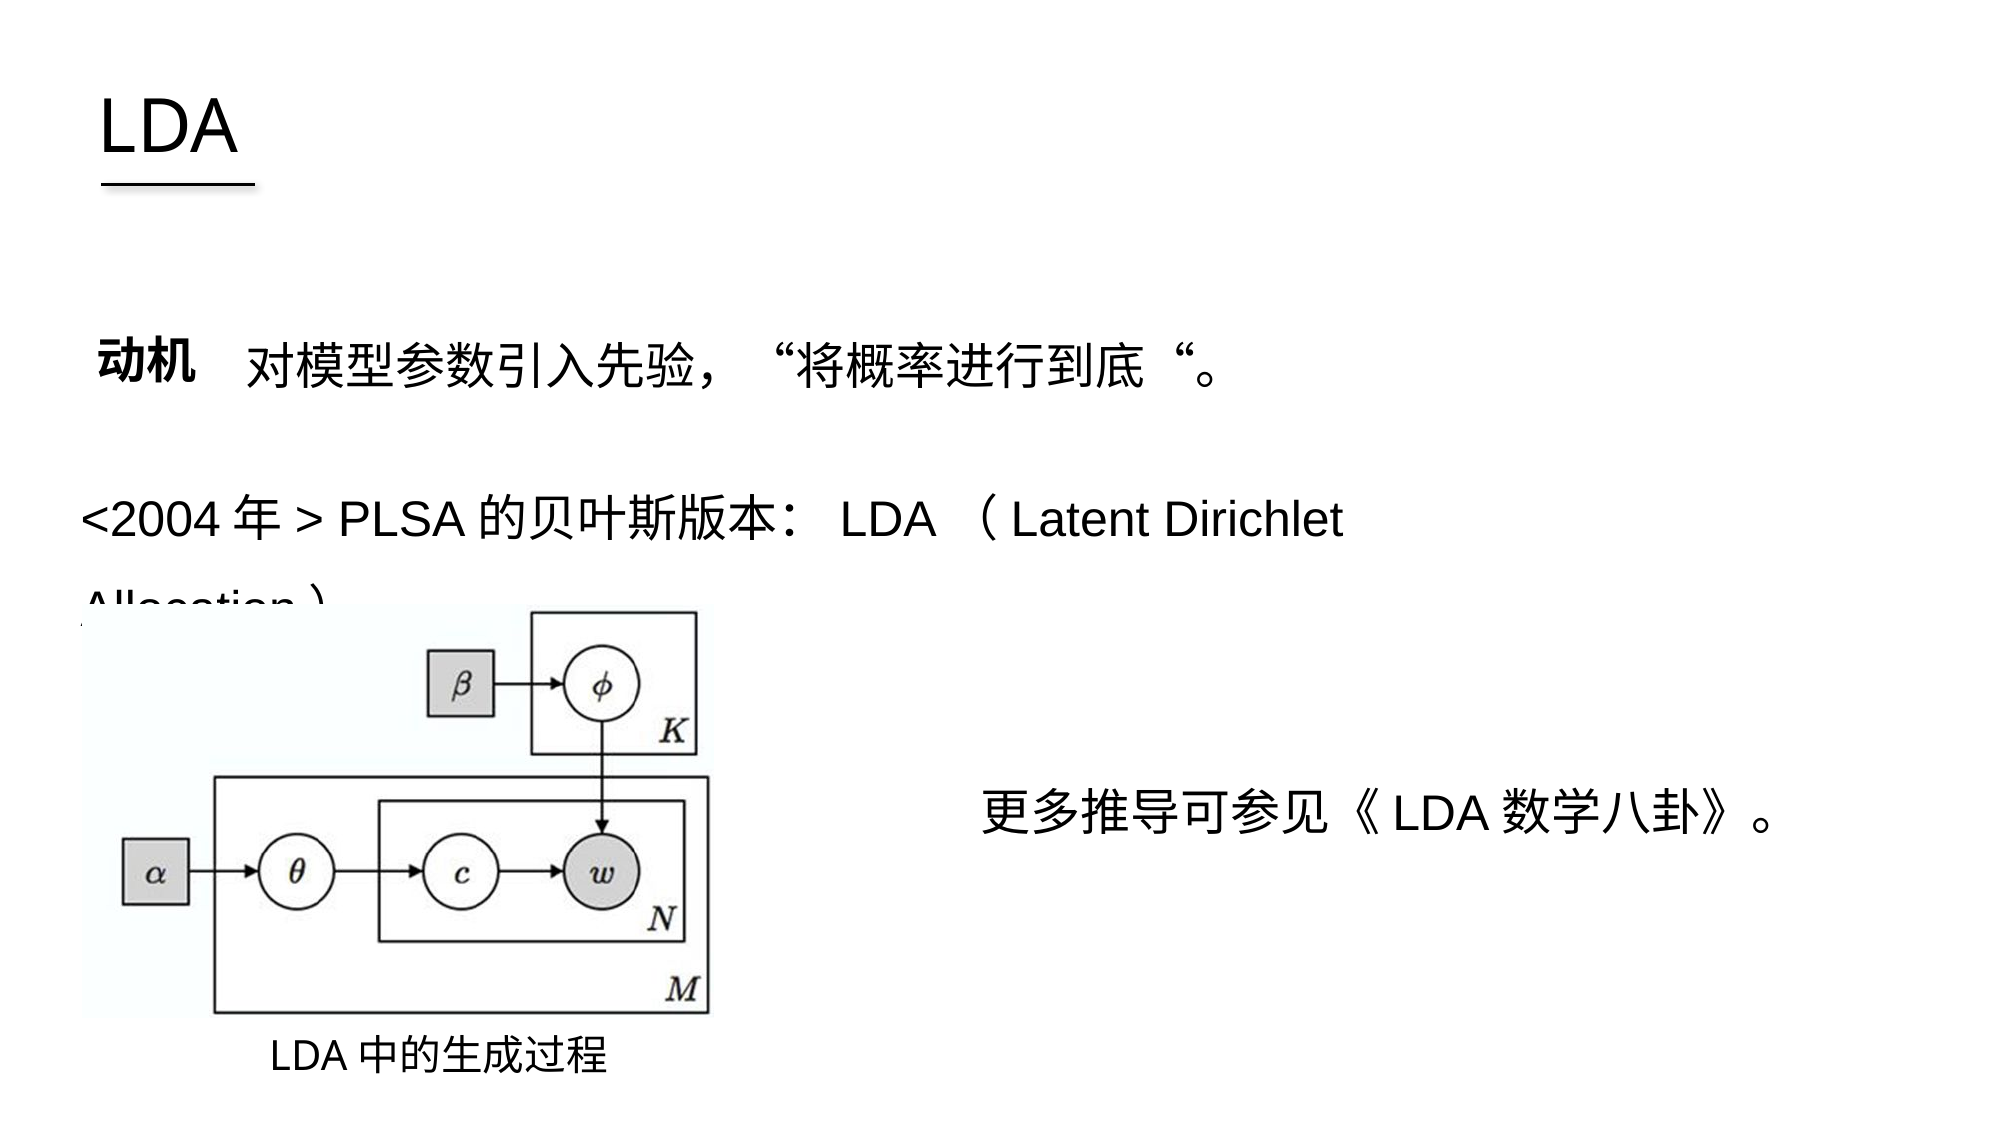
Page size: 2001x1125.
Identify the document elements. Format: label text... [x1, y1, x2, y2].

text_box LDA [83, 70, 254, 176]
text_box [82, 604, 724, 1088]
text_box <2004年> PLSA的贝叶斯版本：LDA（Latent Dirichlet Allocation） [65, 448, 1586, 644]
text_box 更多推导可参见《LDA数学八卦》。 [965, 773, 1816, 849]
text_box 动机 [82, 291, 1930, 397]
text_box 对模型参数引入先验，“将概率进行到底“。 [230, 297, 1900, 402]
